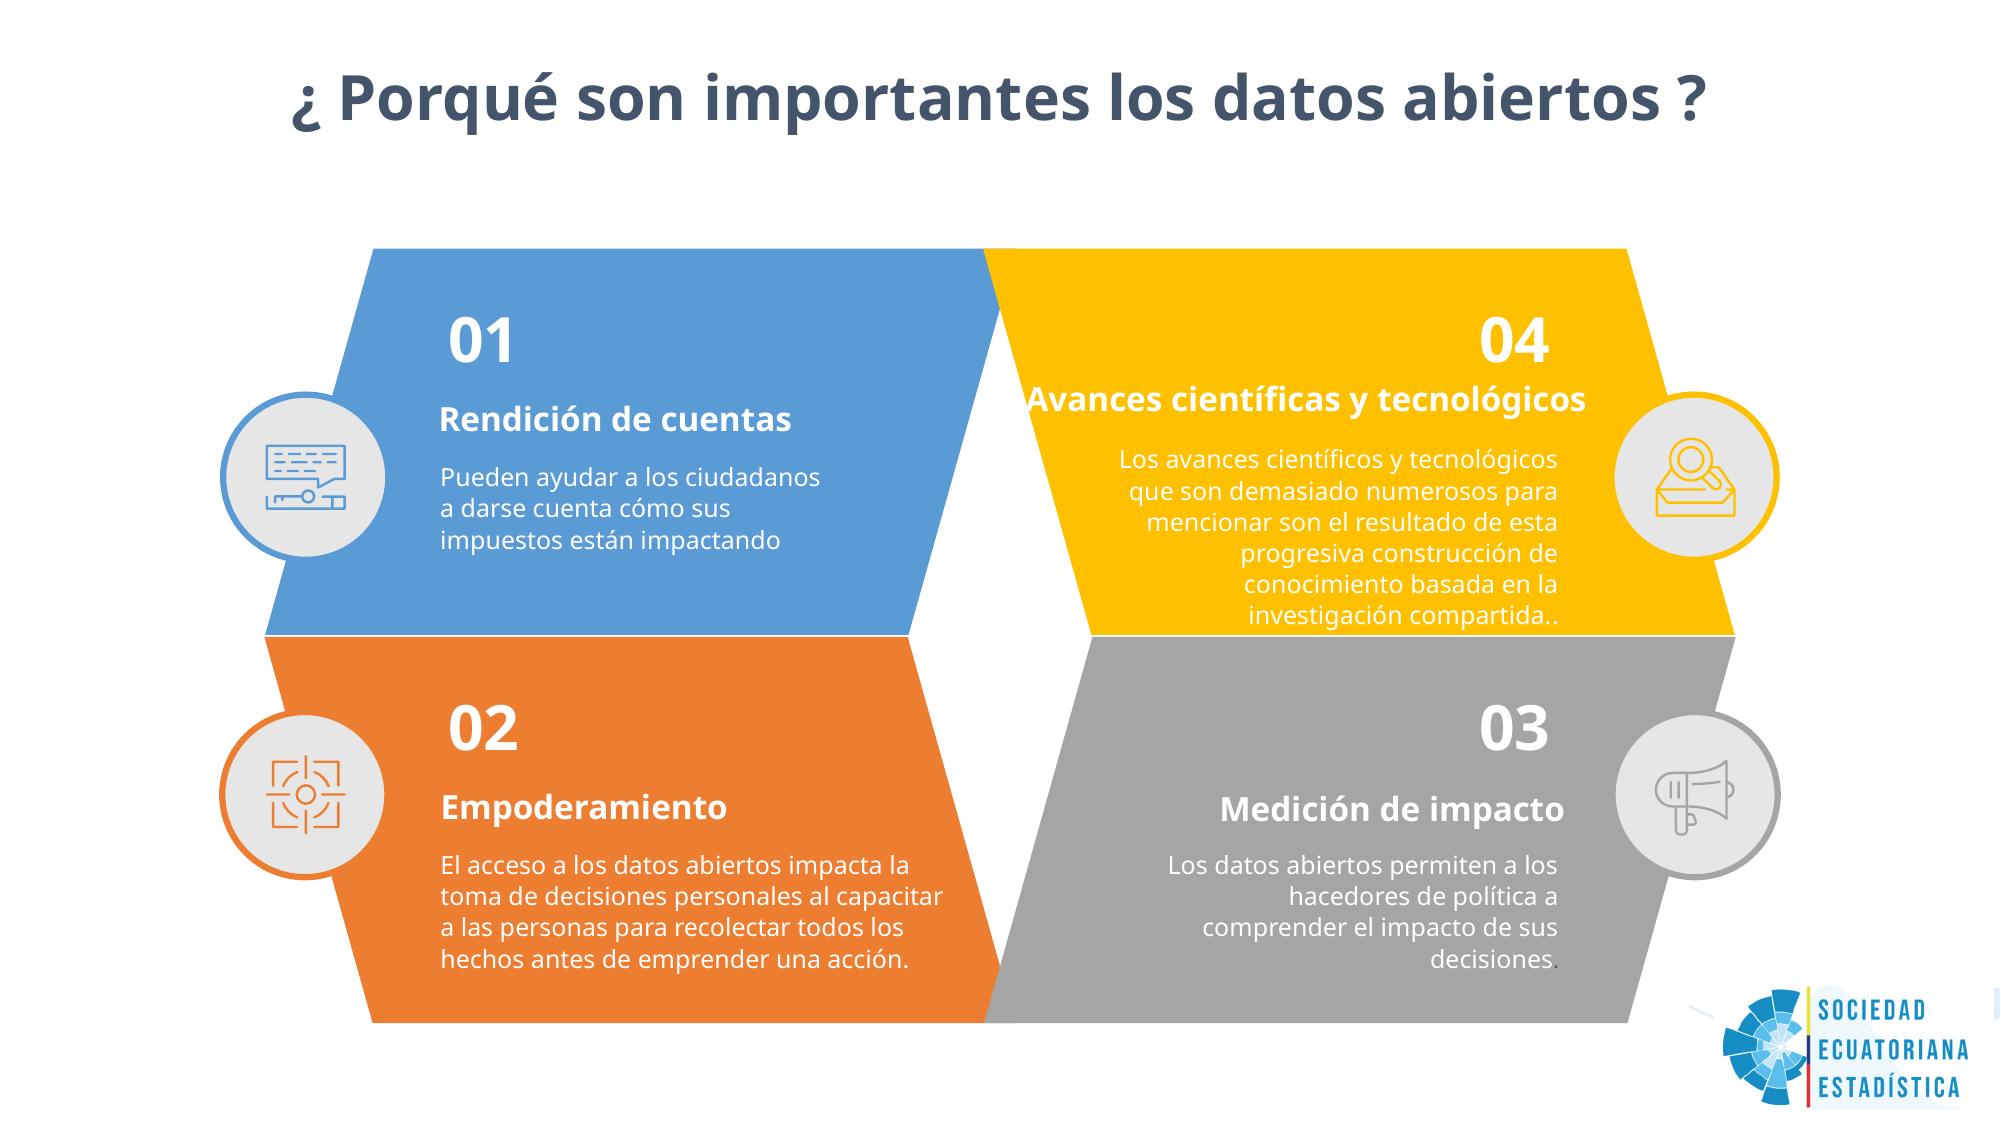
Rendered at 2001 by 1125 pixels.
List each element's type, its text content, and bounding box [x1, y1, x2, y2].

text_box [1655, 437, 1736, 517]
text_box [265, 444, 346, 489]
text_box [265, 248, 1000, 635]
text_box [222, 711, 388, 878]
text_box [273, 489, 316, 504]
text_box 03 [1464, 680, 1566, 771]
text_box [223, 394, 389, 560]
text_box Rendición de cuentas [423, 390, 807, 446]
text_box Medición de impacto [1204, 780, 1581, 835]
text_box Pueden ayudar a los ciudadanos a darse cuenta cómo sus impuestos están impactando [432, 456, 848, 558]
text_box [983, 248, 1735, 635]
text_box [295, 784, 317, 805]
text_box [265, 495, 346, 510]
text_box [304, 754, 308, 780]
text_box ¿ Porqué son importantes los datos abiertos ? [276, 50, 1724, 140]
text_box [1654, 759, 1735, 836]
text_box [1611, 394, 1777, 560]
text_box Avances científicas y tecnológicos [1010, 370, 1603, 426]
text_box [1612, 711, 1778, 878]
text_box Empoderamiento [425, 778, 743, 834]
text_box [312, 801, 340, 829]
text_box [304, 809, 308, 835]
text_box [984, 636, 1736, 1024]
text_box [271, 801, 299, 829]
text_box 01 [433, 293, 535, 383]
text_box Los datos abiertos permiten a los hacedores de política a comprender el impacto de sus decisiones. [1151, 844, 1567, 977]
text_box 02 [433, 680, 535, 771]
text_box El acceso a los datos abiertos impacta la toma de decisiones personales al capacitar a las personas para recolectar todos los hechos antes de emprender una acción. [432, 844, 957, 977]
text_box [312, 760, 340, 788]
text_box Los avances científicos y tecnológicos que son demasiado numerosos para mencionar son el resultado de esta progresiva construcción de conocimiento basada en la investigación compartida.. [1095, 438, 1567, 634]
picture [1688, 985, 2000, 1113]
text_box [271, 760, 299, 788]
text_box 04 [1464, 293, 1566, 370]
text_box [264, 636, 1000, 1024]
